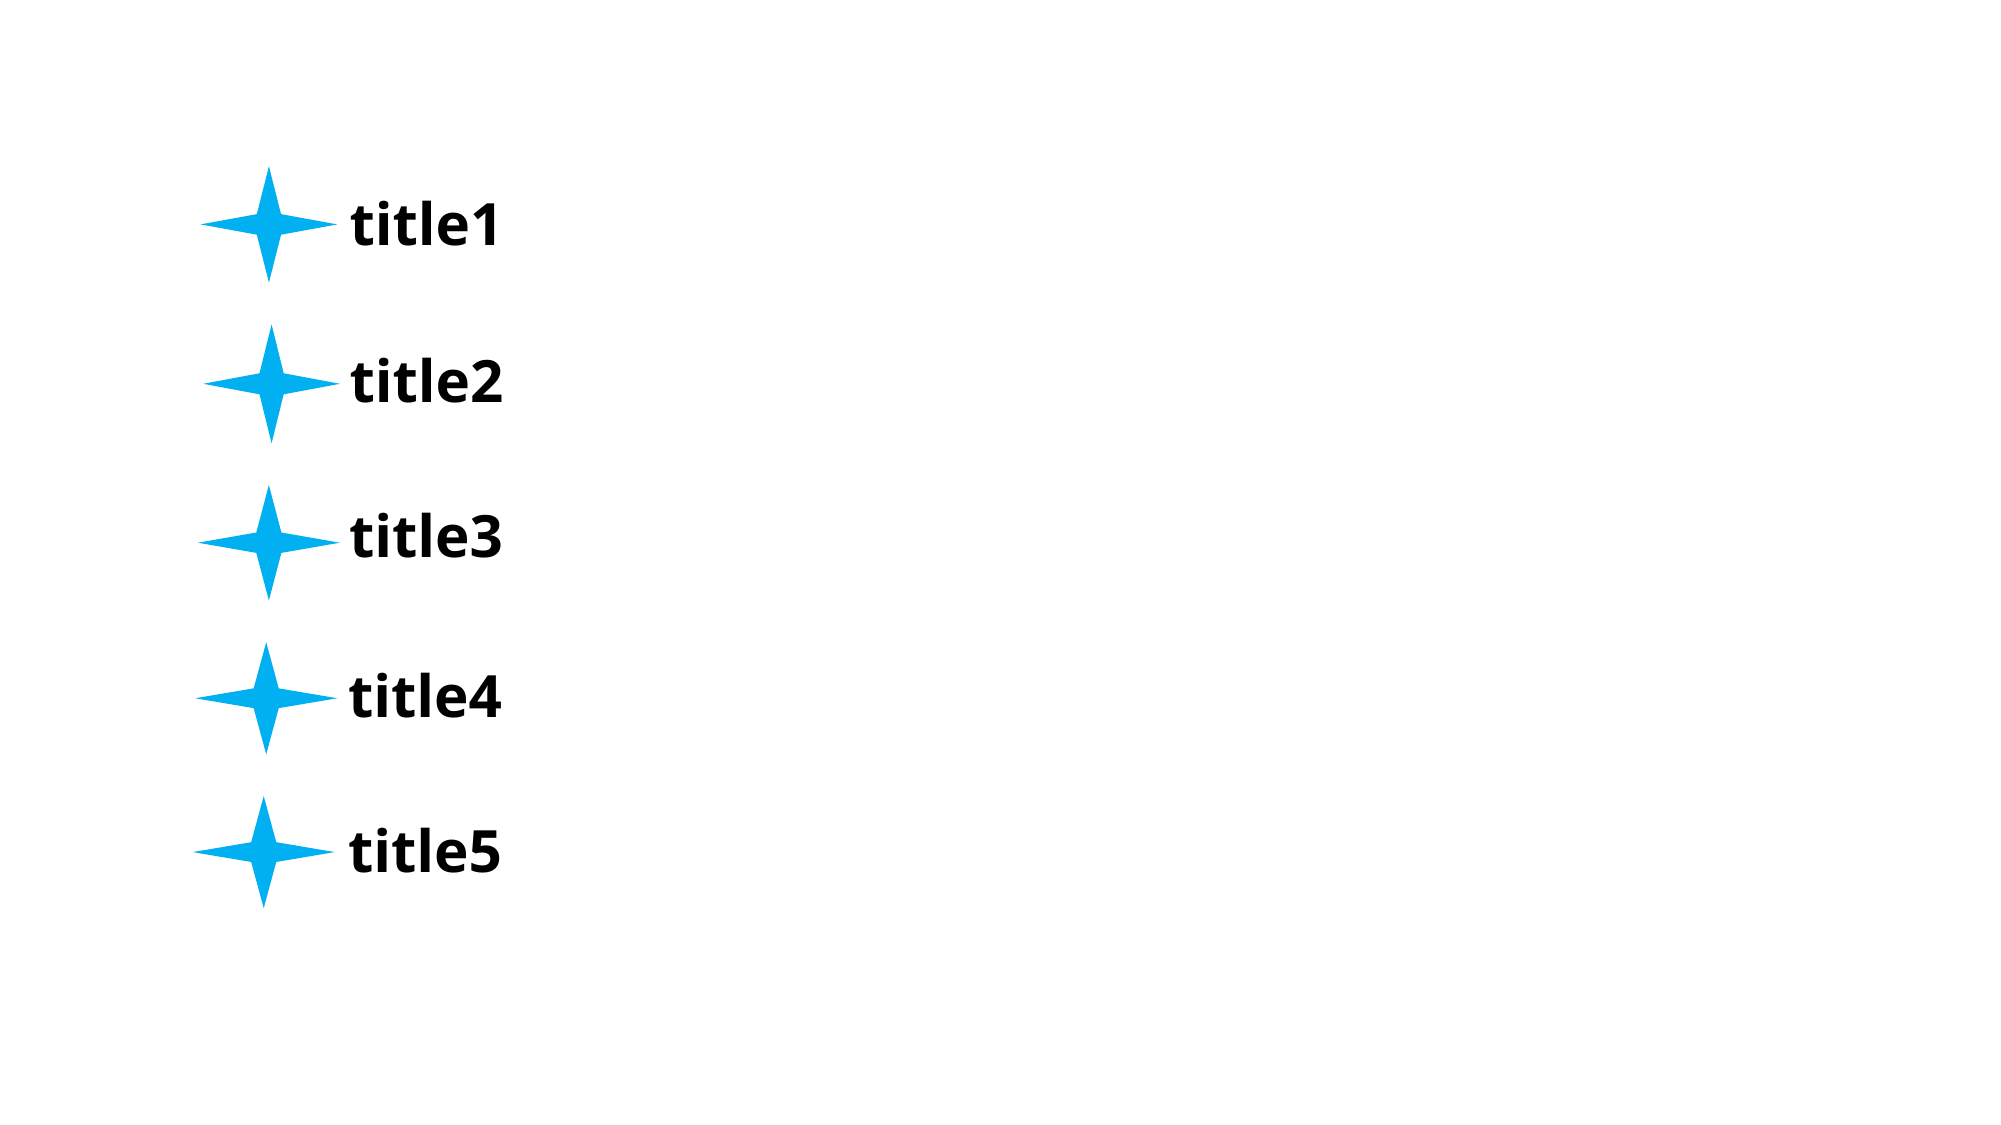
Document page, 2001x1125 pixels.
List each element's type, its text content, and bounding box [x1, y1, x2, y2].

text_box [192, 792, 333, 913]
text_box title1 [334, 180, 1815, 265]
text_box title3 [334, 492, 1815, 577]
text_box [200, 165, 334, 283]
text_box title5 [333, 806, 1814, 892]
text_box [197, 484, 334, 601]
text_box [203, 324, 334, 444]
text_box title2 [334, 336, 1815, 422]
text_box [195, 638, 333, 759]
text_box title4 [333, 651, 1814, 737]
